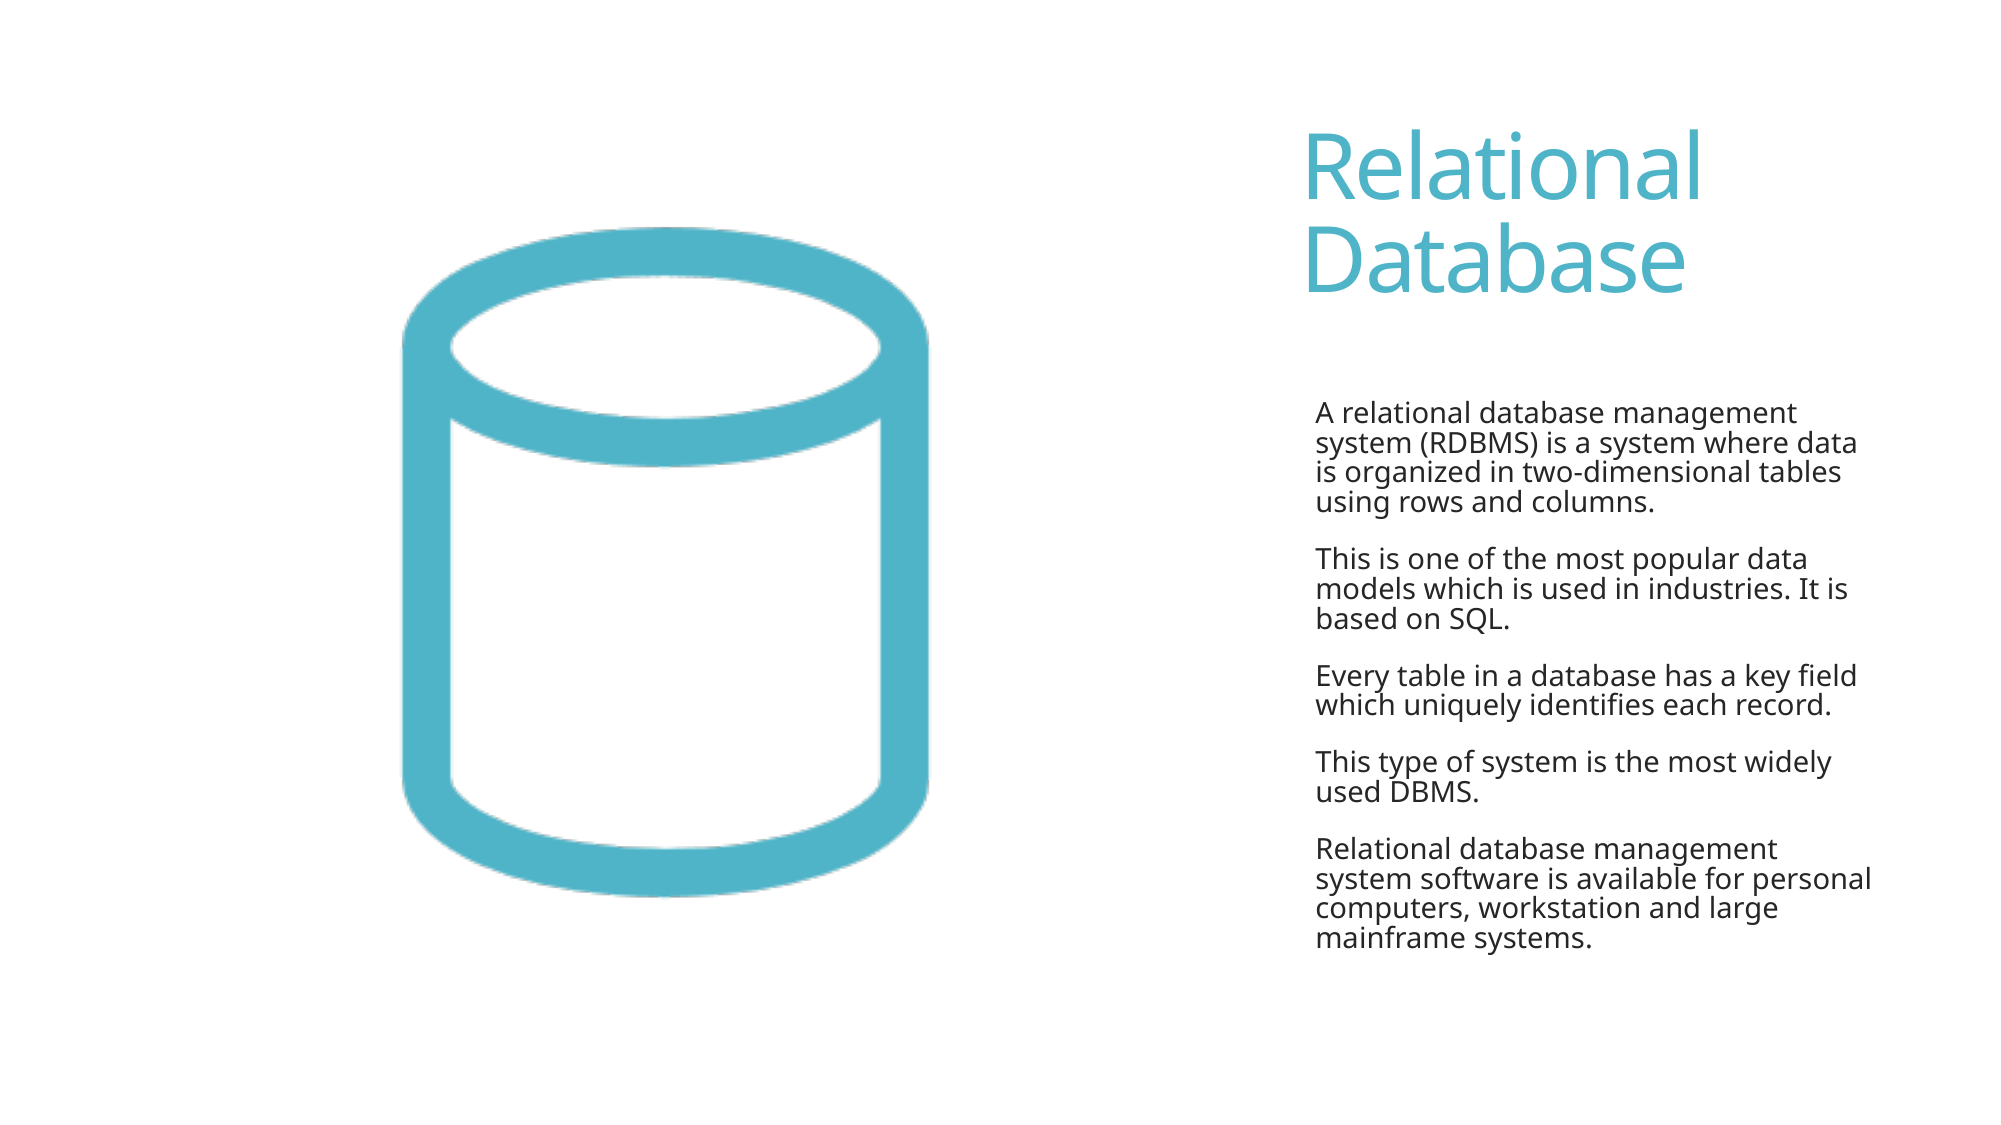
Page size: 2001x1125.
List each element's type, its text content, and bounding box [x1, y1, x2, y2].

picture [212, 104, 1130, 1022]
title Relational Database [1285, 81, 1894, 329]
list A relational database management system (RDBMS) is a system where data is organized in two-dimensional tables using rows and columns. This is one of the most popular data models which is used in industries. It is based on SQL. Every table in a database has a key field which uniquely identifies each record. This type of system is the most widely used DBMS. Relational database management system software is available for personal computers, workstation and large mainframe systems. [1285, 329, 1894, 964]
